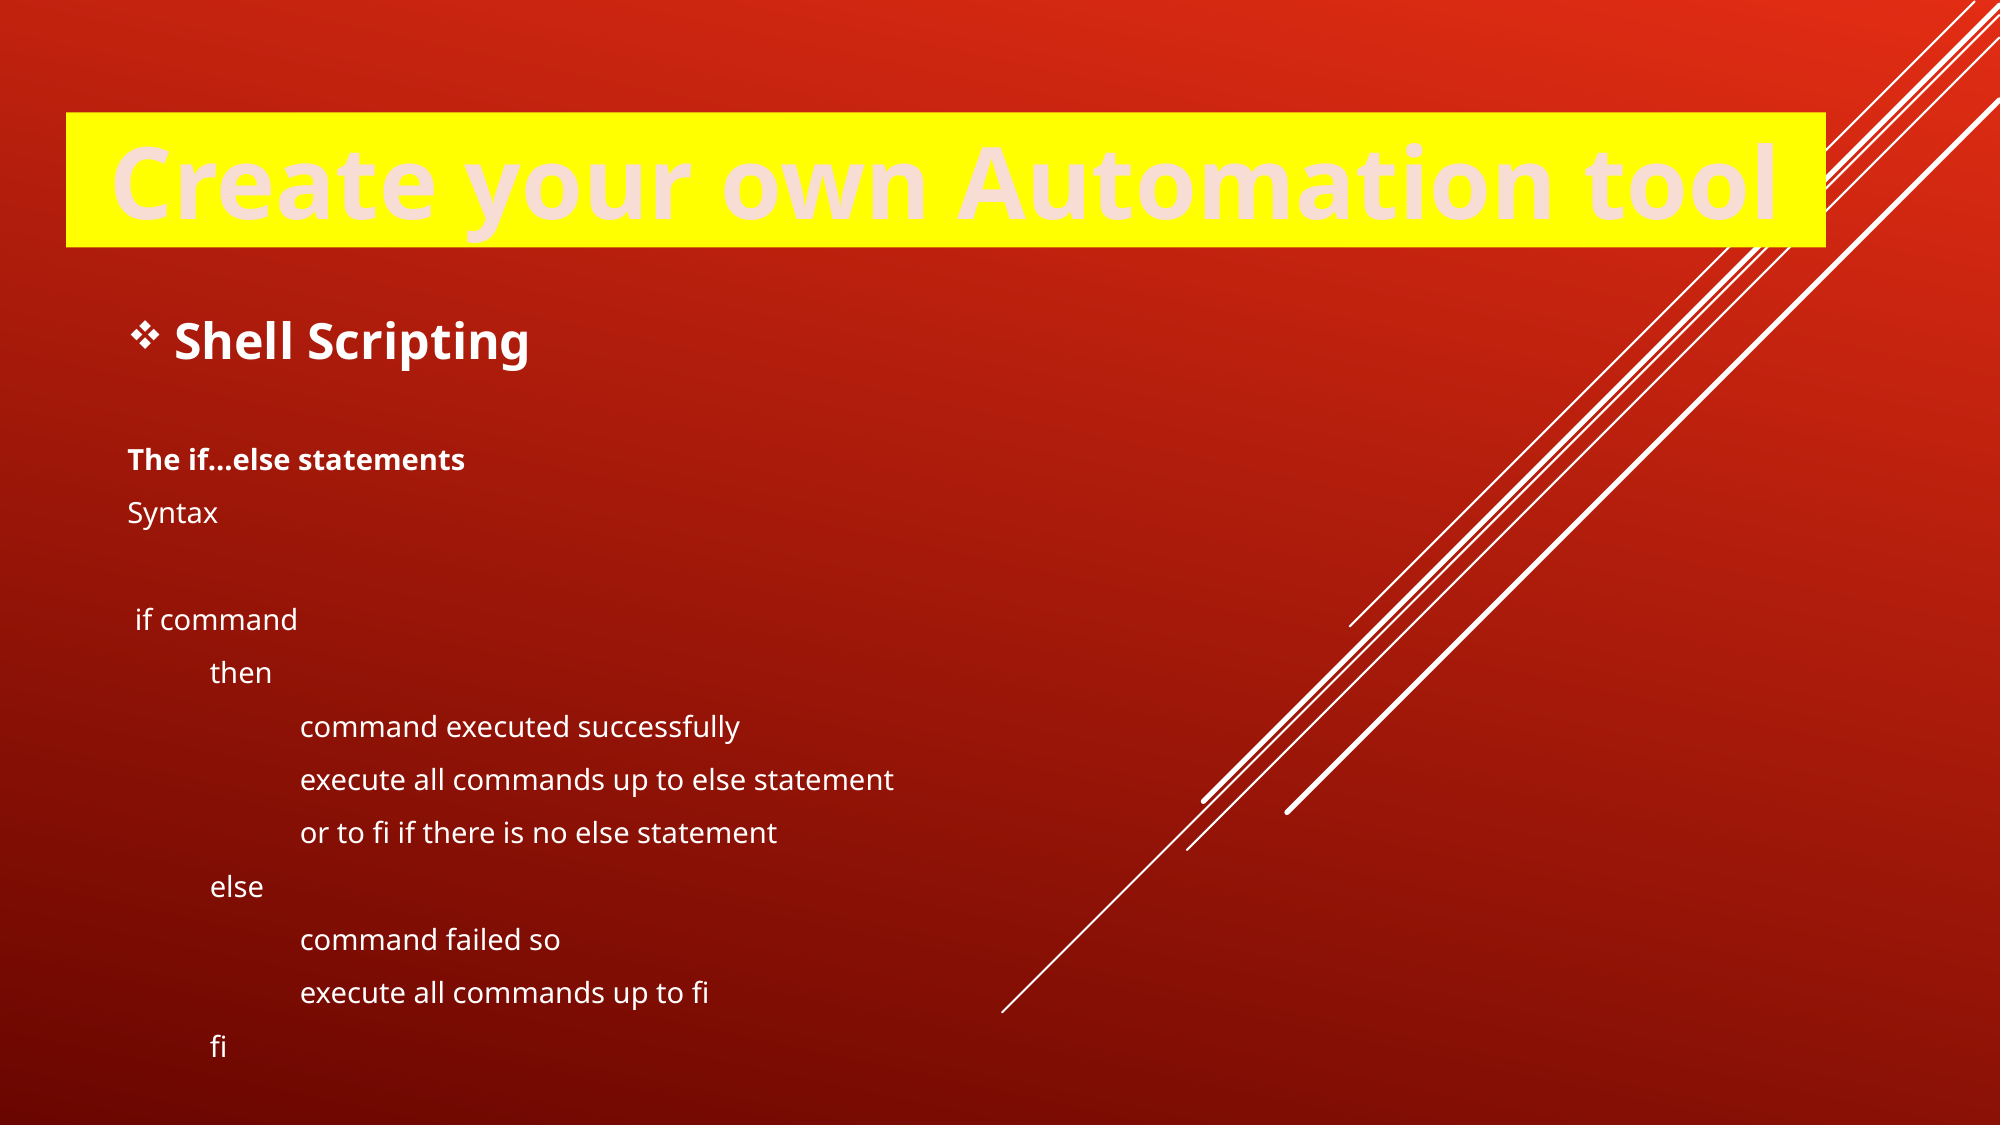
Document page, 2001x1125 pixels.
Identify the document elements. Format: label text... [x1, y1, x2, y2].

text_box Create your own Automation tool [66, 112, 1826, 248]
subtitle Shell Scripting The if...else statements Syntax if command then command executed successfully execute all commands up to else statement or to fi if there is no else statement else command failed so execute all commands up to fi fi [112, 302, 1888, 1090]
